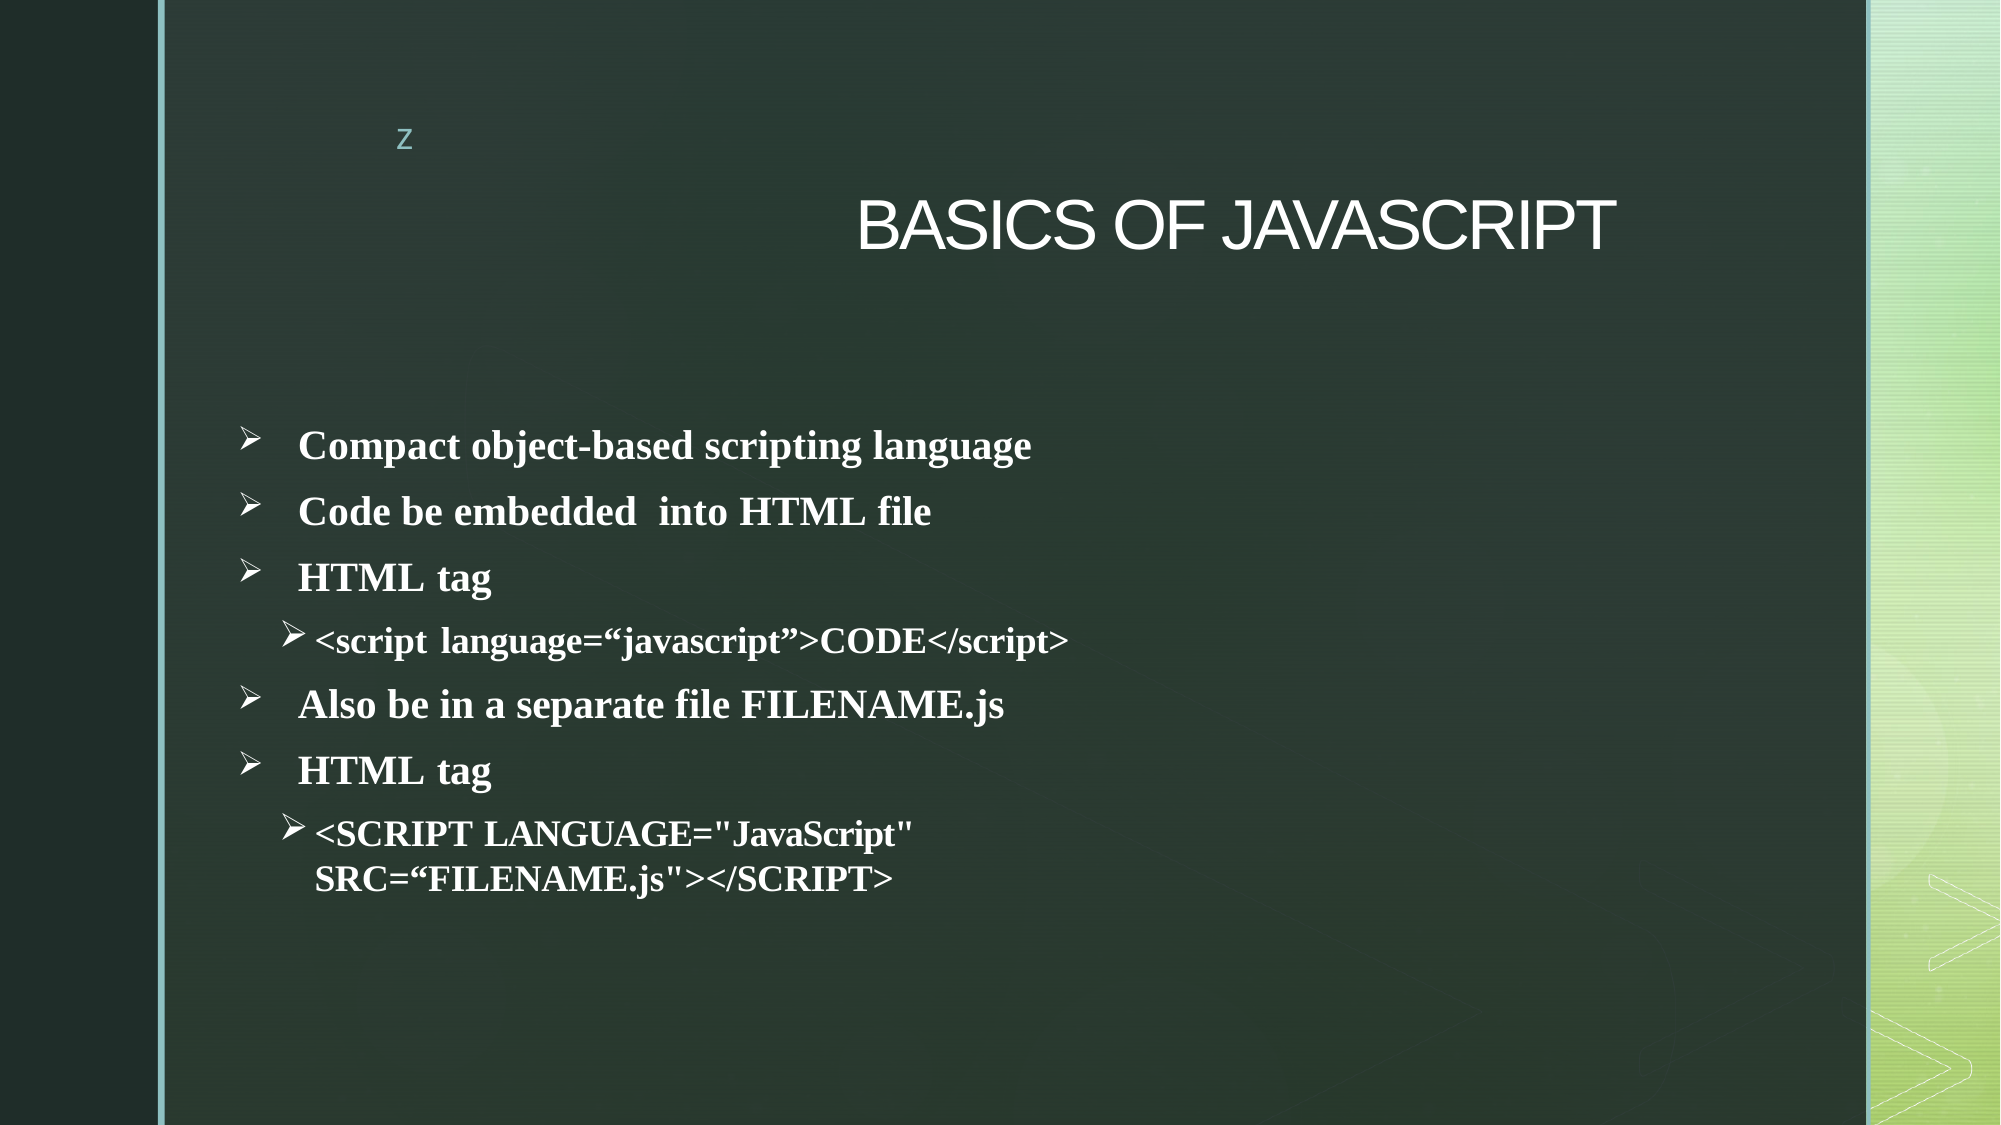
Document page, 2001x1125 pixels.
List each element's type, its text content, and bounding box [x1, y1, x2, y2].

picture [1871, 0, 2001, 1125]
title BASICS OF JAVASCRIPT [0, 176, 1620, 367]
text_box Compact object-based scripting language Code be embedded into HTML file HTML tag <script language=“javascript”>CODE</script> Also be in a separate file FILENAME.js HTML tag <SCRIPT LANGUAGE="JavaScript" SRC=“FILENAME.js"></SCRIPT> [237, 399, 1491, 900]
